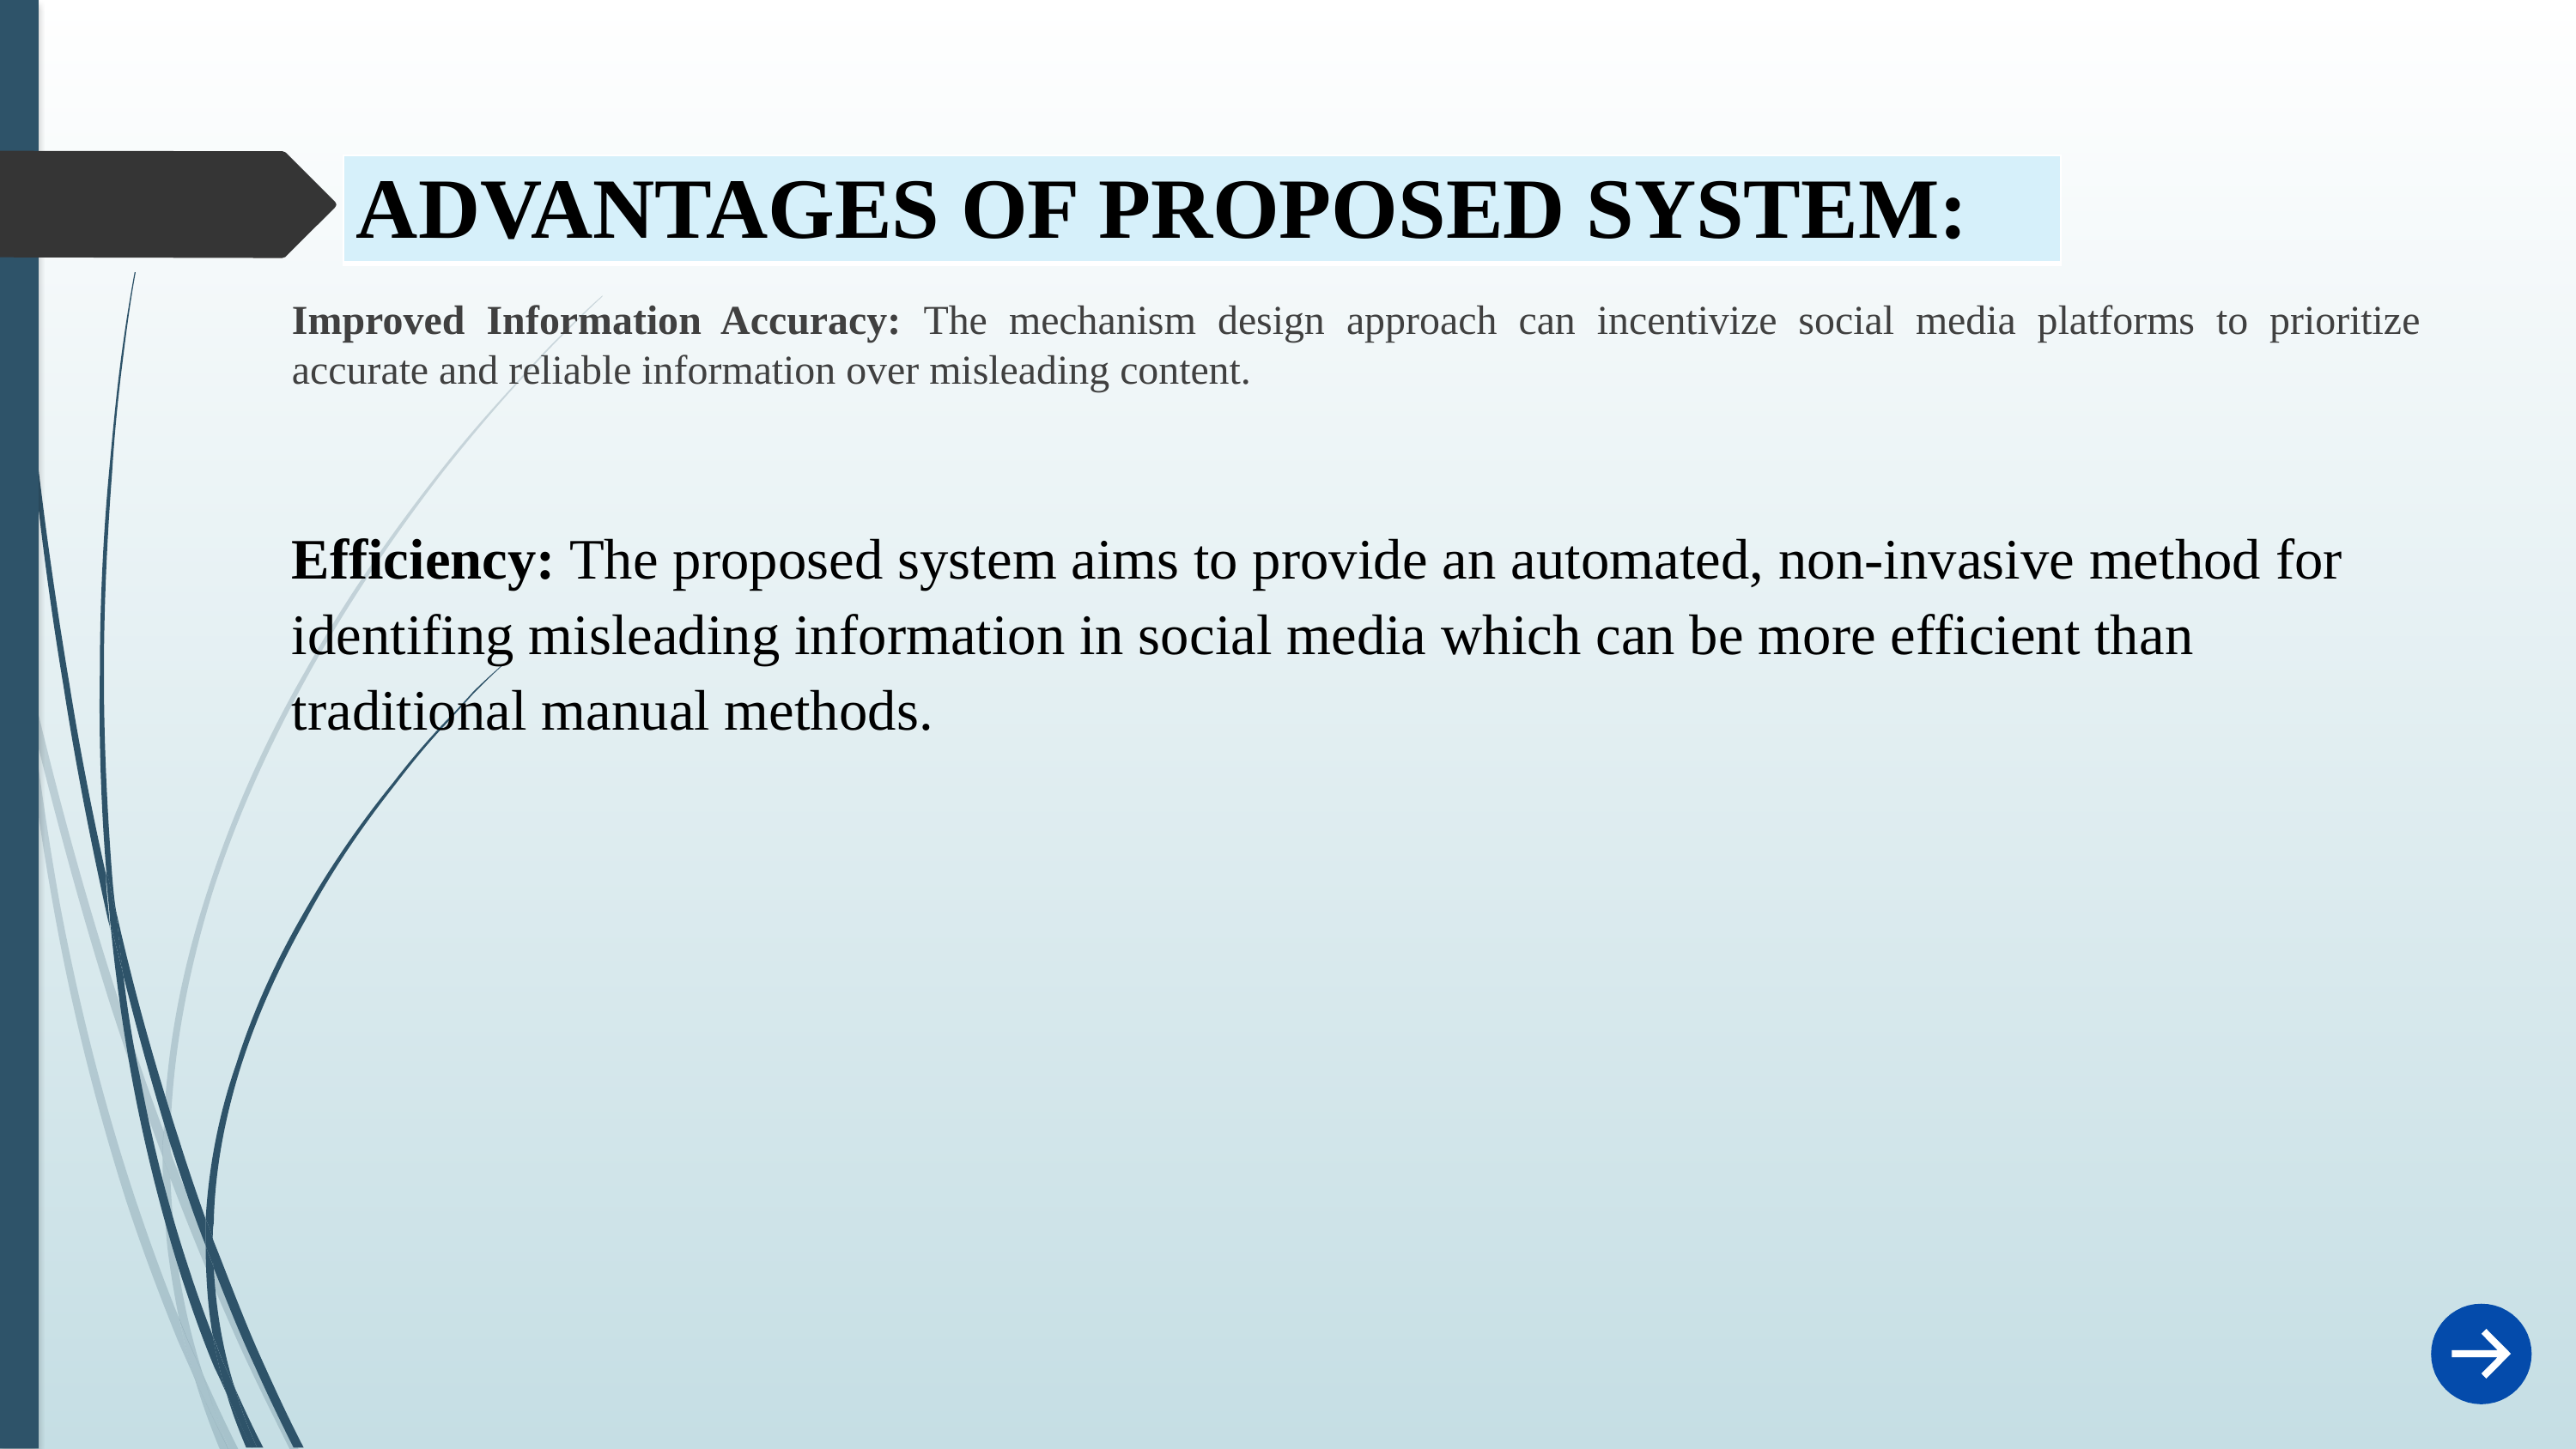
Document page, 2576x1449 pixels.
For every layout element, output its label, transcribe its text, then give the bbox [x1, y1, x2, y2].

table_header ADVANTAGES OF PROPOSED SYSTEM: [344, 156, 2060, 261]
list Improved Information Accuracy: The mechanism design approach can incentivize social media platforms to prioritize accurate and reliable information over misleading content. [278, 271, 2436, 508]
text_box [2430, 1303, 2532, 1405]
text_box Efficiency: The proposed system aims to provide an automated, non-invasive method for identifing misleading information in social media which can be more efficient than traditional manual methods. [278, 508, 2436, 749]
